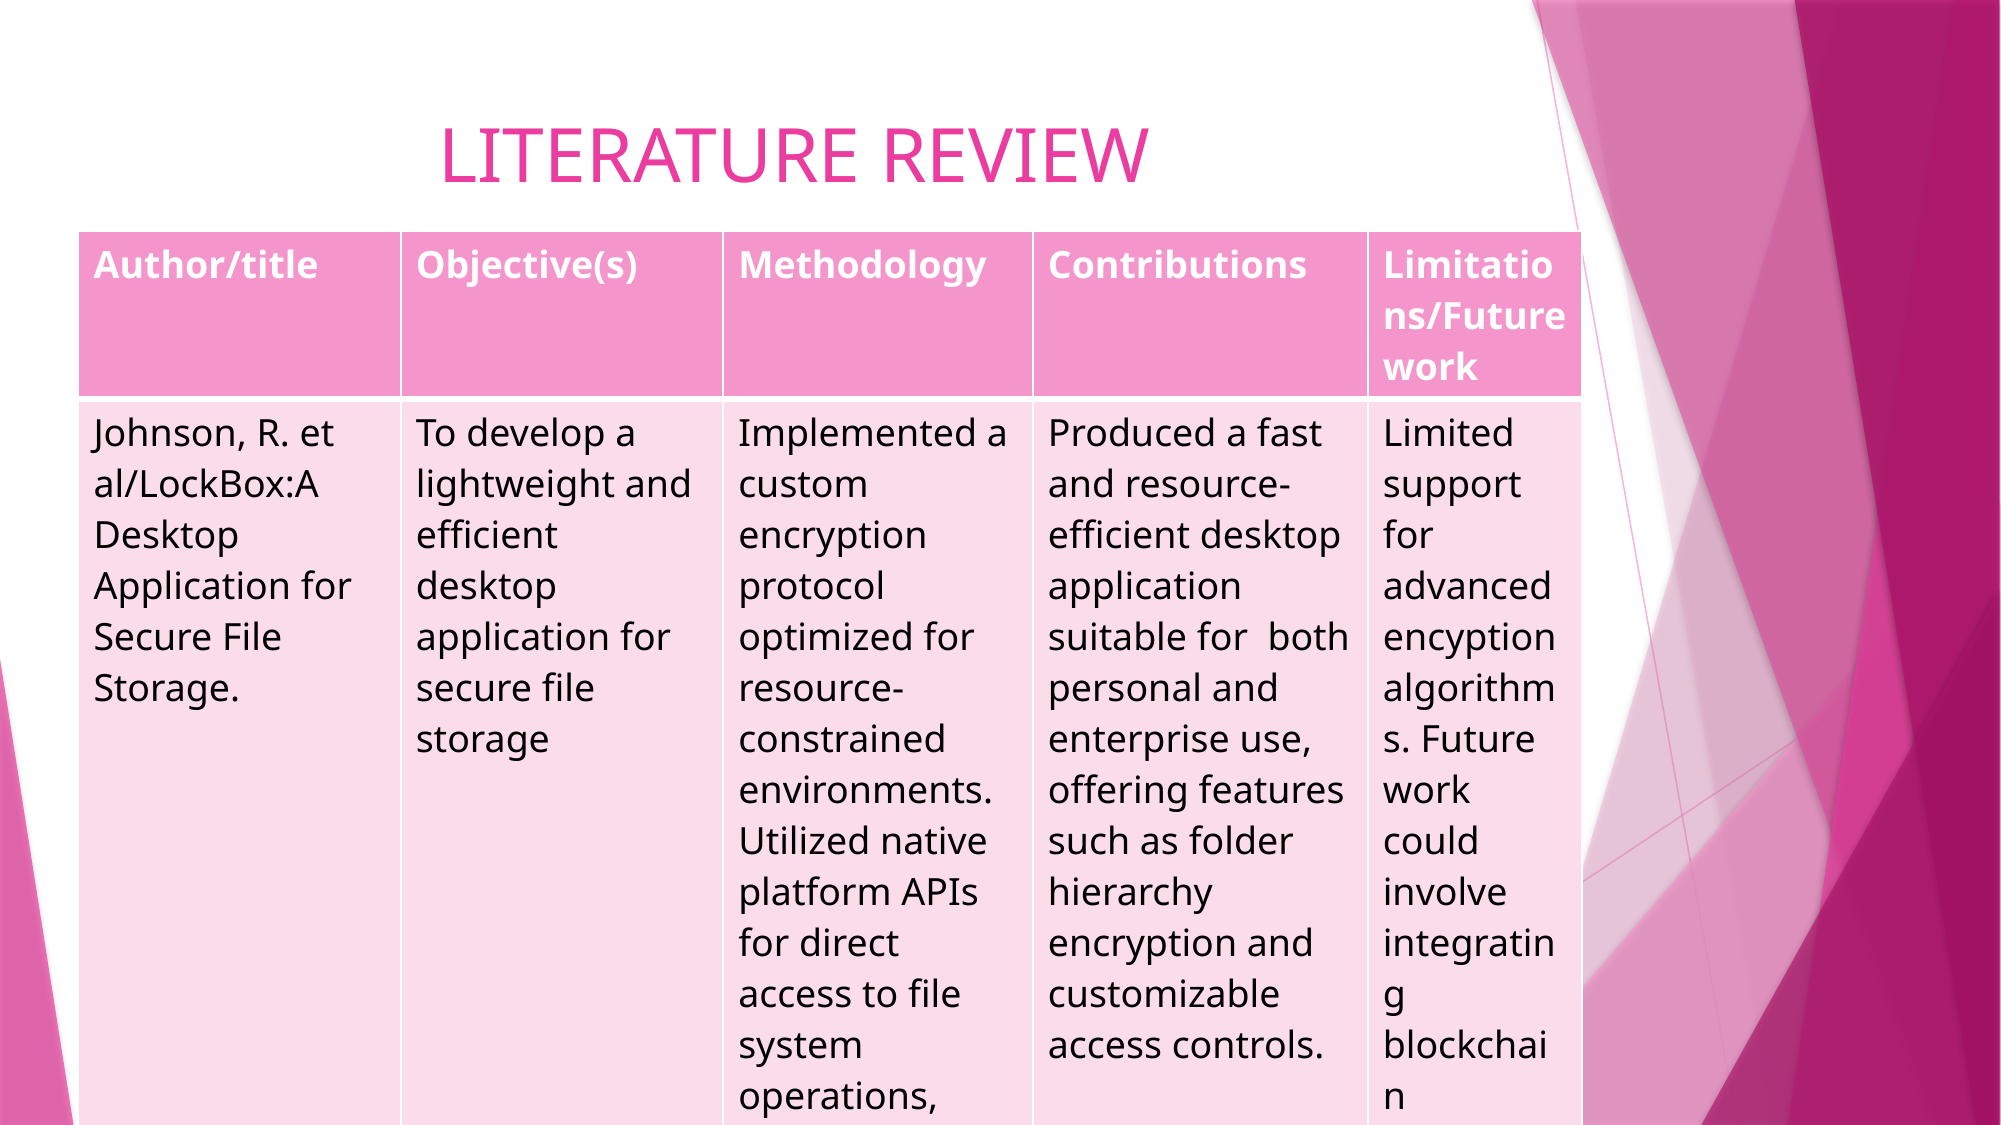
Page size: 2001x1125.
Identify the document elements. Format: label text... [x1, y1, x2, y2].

table_header Contributions [1034, 232, 1367, 396]
table_header Author/title [79, 232, 400, 396]
table_header Methodology [724, 232, 1032, 396]
table_header Limitations/Future work [1369, 232, 1581, 396]
table_cell Produced a fast and resource-efficient desktop application suitable for both personal and enterprise use, offering features such as folder hierarchy encryption and customizable access controls. [1034, 402, 1367, 1125]
table_cell To develop a lightweight and efficient desktop application for secure file storage [402, 402, 722, 1125]
title LITERATURE REVIEW [111, 99, 1522, 230]
table_cell Implemented a custom encryption protocol optimized for resource-constrained environments. Utilized native platform APIs for direct access to file system operations, minimizing overhead. [724, 402, 1032, 1125]
table_cell Johnson, R. et al/LockBox:A Desktop Application for Secure File Storage. [79, 402, 400, 1125]
table_cell Limited support for advanced encyption algorithms. Future work could involve integrating blockchain technology for enhanced data integrity verification and decentralization [1369, 402, 1581, 1125]
table_header Objective(s) [402, 232, 722, 396]
